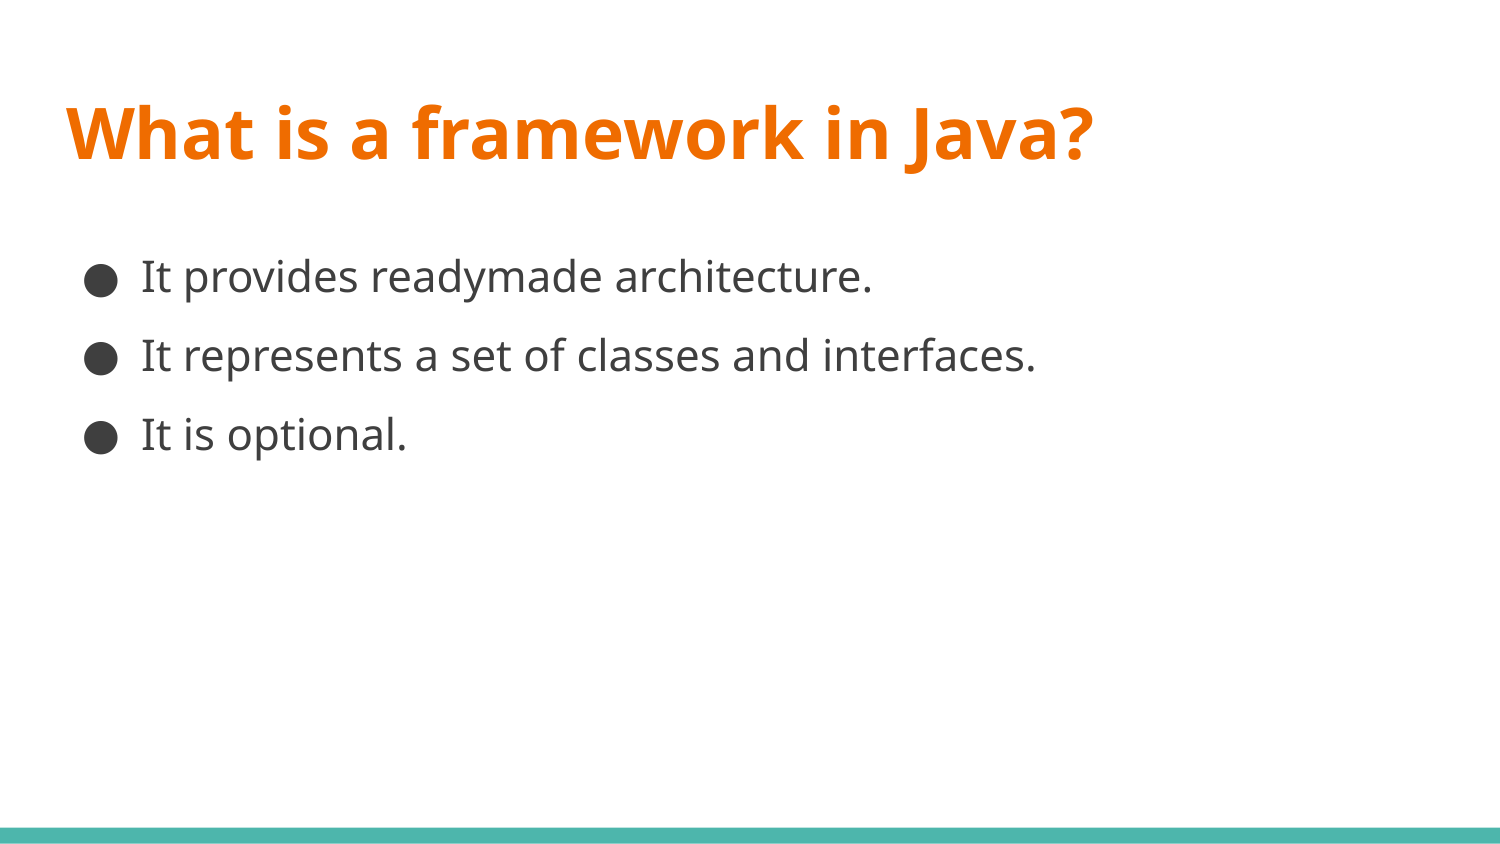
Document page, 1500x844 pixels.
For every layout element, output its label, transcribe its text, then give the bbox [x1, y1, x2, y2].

list It provides readymade architecture. It represents a set of classes and interfaces. It is optional. [51, 207, 1449, 750]
title What is a framework in Java? [51, 72, 1449, 189]
